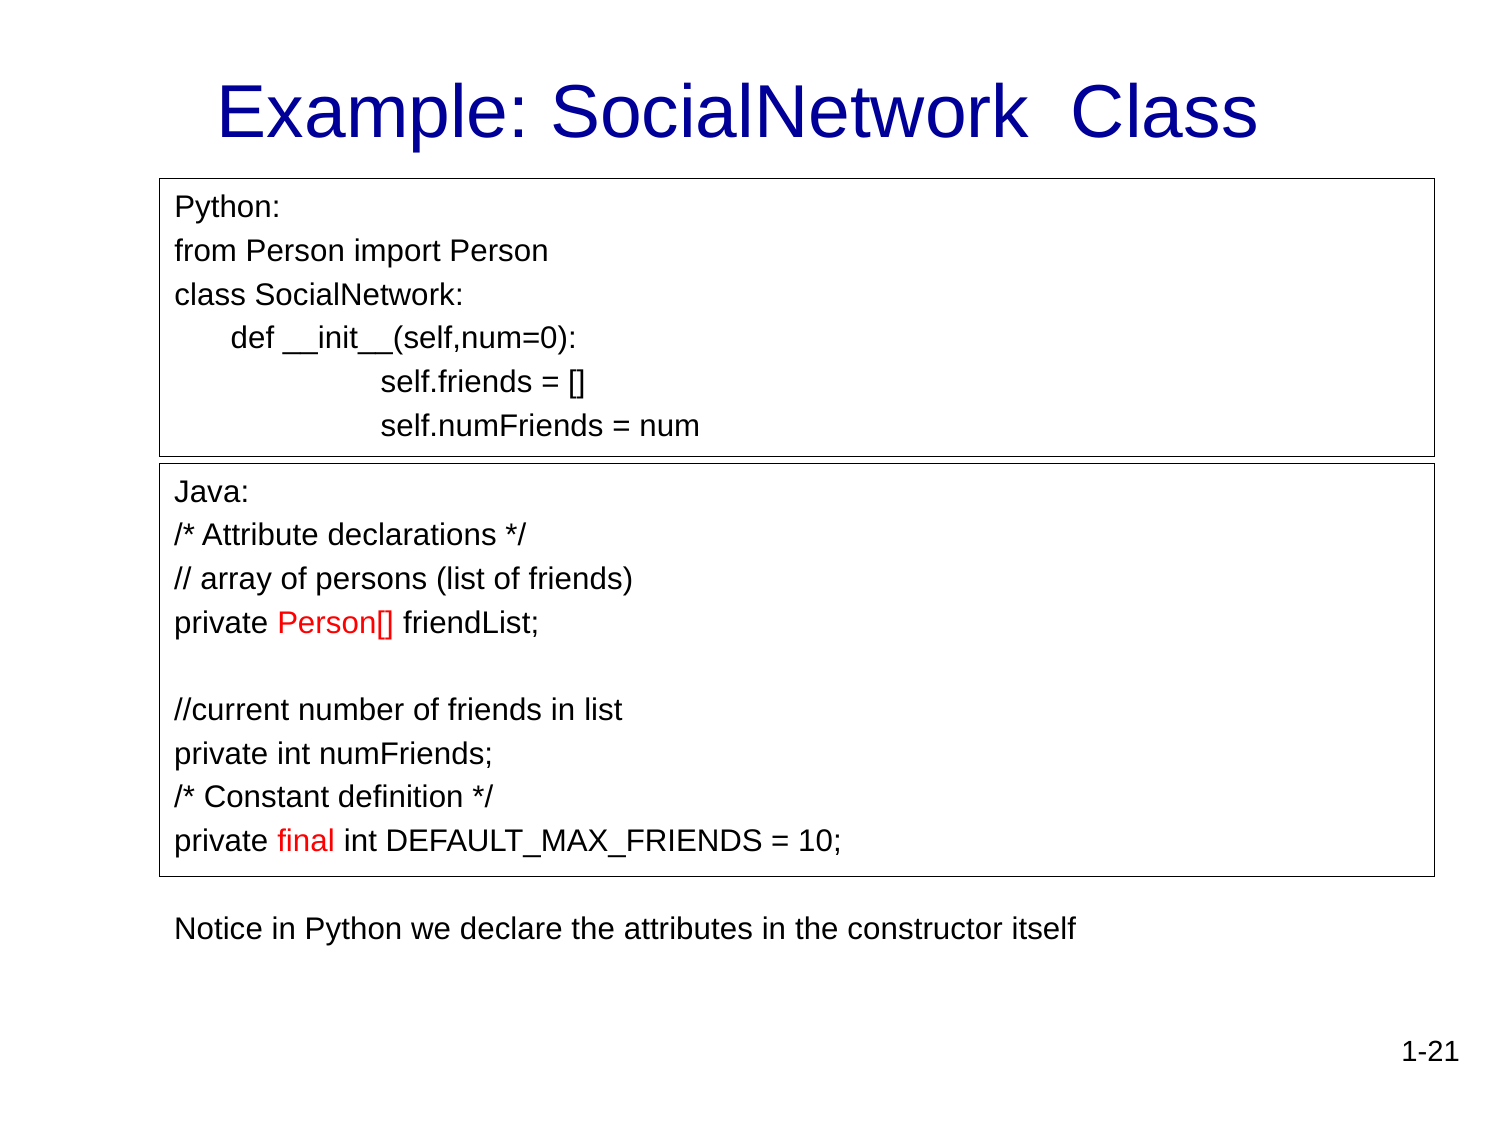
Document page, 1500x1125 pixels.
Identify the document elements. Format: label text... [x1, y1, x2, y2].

text_box Example: SocialNetwork Class [171, 54, 1306, 160]
slide_number 1-21 [1162, 1024, 1476, 1101]
list Python: from Person import Person class SocialNetwork: def __init__(self,num=0): self.friends = [] self.numFriends = num [159, 178, 1435, 457]
text_box Java: /* Attribute declarations */ // array of persons (list of friends) private Person[] friendList; //current number of friends in list private int numFriends; /* Constant definition */ private final int DEFAULT_MAX_FRIENDS = 10; Notice in Python we declare the attributes in the constructor itself [159, 463, 1435, 877]
